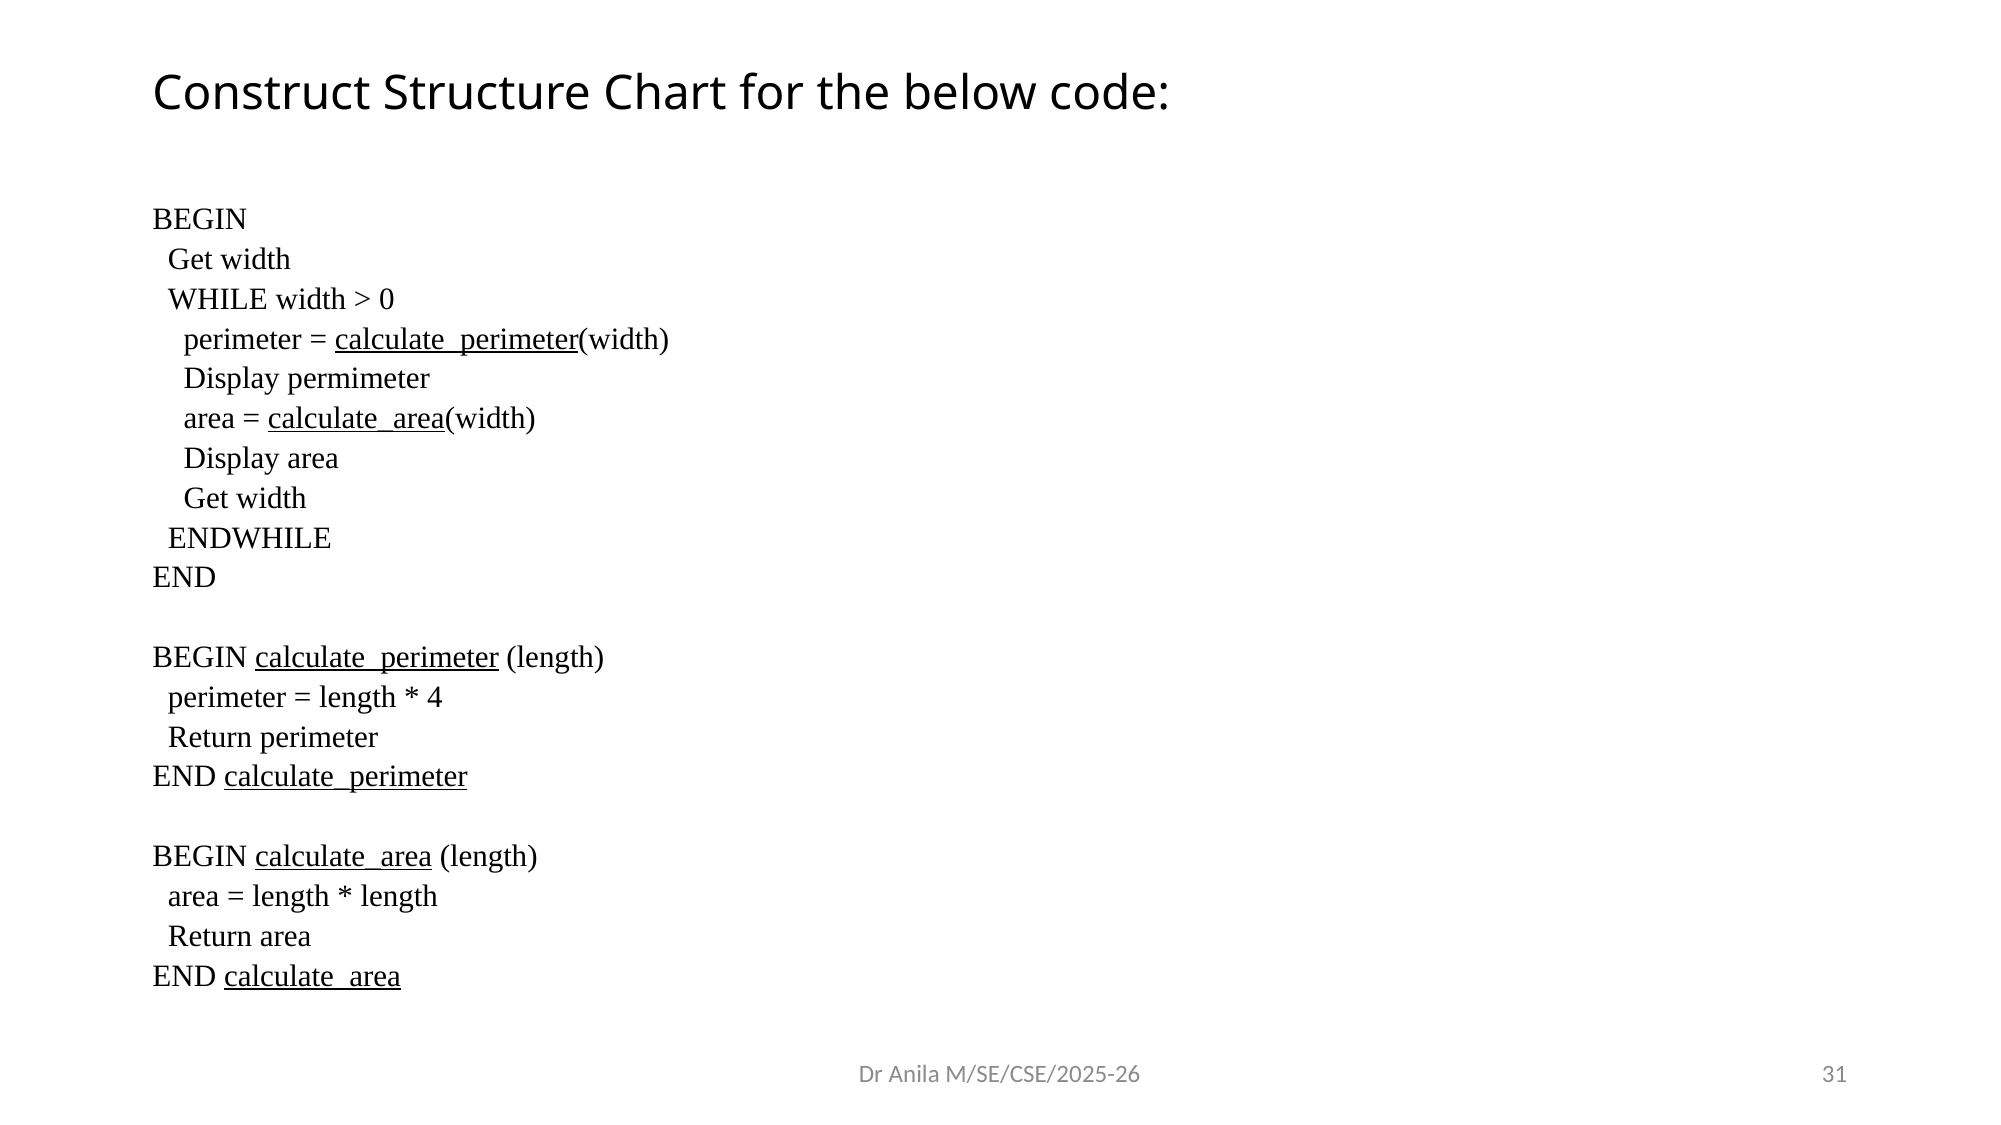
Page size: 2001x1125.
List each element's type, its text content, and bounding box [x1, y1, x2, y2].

title Construct Structure Chart for the below code: [137, 59, 1863, 129]
footer Dr Anila M/SE/CSE/2025-26 [662, 1042, 1338, 1103]
slide_number 31 [1412, 1042, 1863, 1103]
list BEGIN Get width WHILE width > 0 perimeter = calculate_perimeter(width) Display permimeter area = calculate_area(width) Display area Get width ENDWHILE END BEGIN calculate_perimeter (length) perimeter = length * 4 Return perimeter END calculate_perimeter BEGIN calculate_area (length) area = length * length Return area END calculate_area [137, 195, 1863, 1014]
